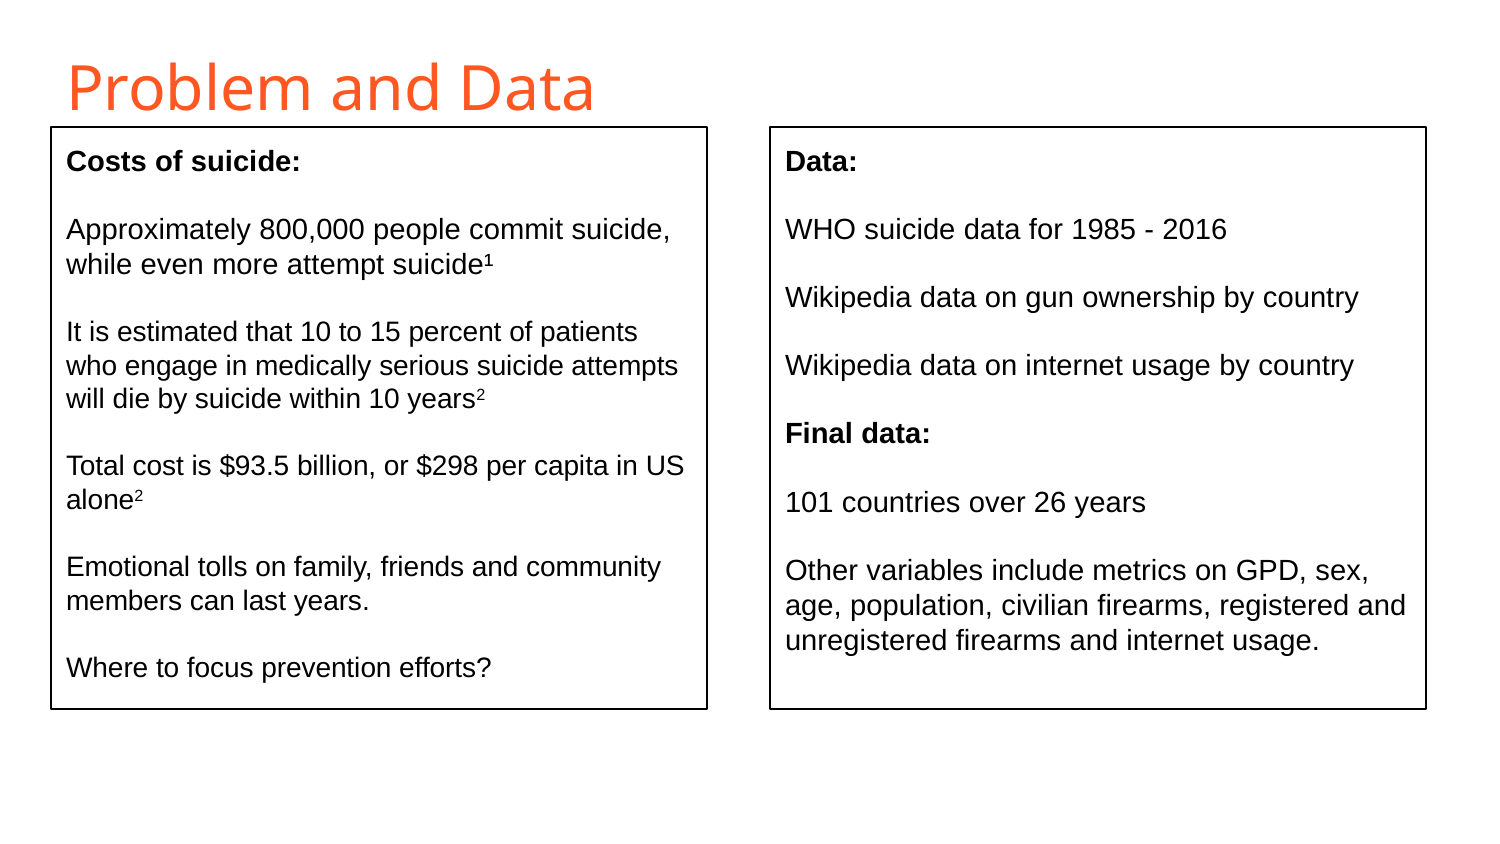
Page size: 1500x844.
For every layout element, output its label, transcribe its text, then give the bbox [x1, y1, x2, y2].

title Problem and Data [51, 32, 1449, 127]
list Costs of suicide: Approximately 800,000 people commit suicide, while even more attempt suicide¹ It is estimated that 10 to 15 percent of patients who engage in medically serious suicide attempts will die by suicide within 10 years2 Total cost is $93.5 billion, or $298 per capita in US alone2 Emotional tolls on family, friends and community members can last years. Where to focus prevention efforts? [51, 126, 708, 709]
list Data: WHO suicide data for 1985 - 2016 Wikipedia data on gun ownership by country Wikipedia data on internet usage by country Final data: 101 countries over 26 years Other variables include metrics on GPD, sex, age, population, civilian firearms, registered and unregistered firearms and internet usage. [770, 126, 1427, 709]
